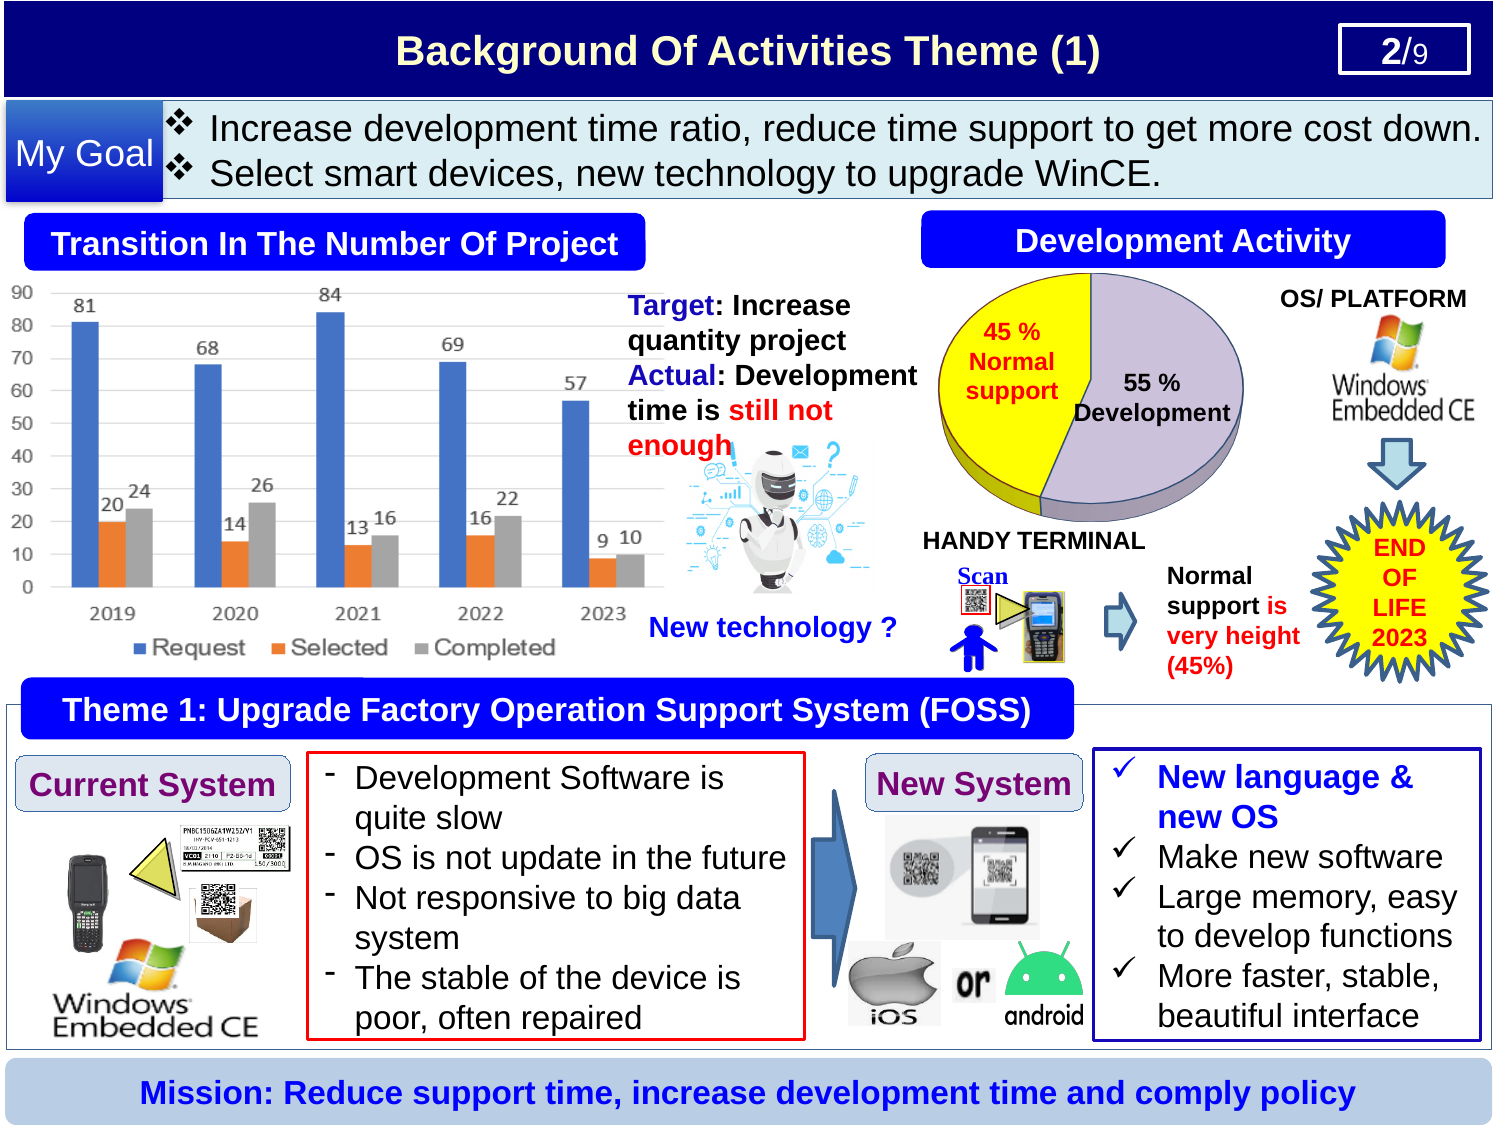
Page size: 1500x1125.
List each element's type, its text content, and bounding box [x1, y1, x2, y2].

chart [771, 258, 1362, 530]
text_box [4, 1, 1493, 97]
picture [884, 815, 1084, 1025]
text_box New System [865, 753, 1084, 812]
text_box Transition In The Number Of Project [22, 210, 648, 273]
picture [682, 437, 877, 594]
text_box Increase development time ratio, reduce time support to get more cost down. Select smart devices, new technology to upgrade WinCE. [168, 103, 1494, 200]
text_box New language & new OS Make new software Large memory, easy to develop functions More faster, stable, beautiful interface [1091, 747, 1483, 1042]
picture [848, 941, 941, 1027]
text_box END OF LIFE 2023 [1309, 499, 1490, 684]
picture [6, 281, 669, 665]
text_box [129, 838, 176, 896]
text_box HANDY TERMINAL [883, 538, 1185, 562]
text_box Current System [15, 755, 291, 812]
text_box New technology ? [674, 596, 937, 656]
text_box Normal support is very height (45%) [1150, 563, 1347, 675]
picture [179, 824, 291, 873]
text_box [1104, 591, 1138, 652]
picture [951, 968, 996, 1004]
text_box Theme 1: Upgrade Factory Operation Support System (FOSS) [18, 675, 1077, 742]
picture [34, 852, 273, 1041]
text_box My Goal [6, 104, 163, 202]
text_box Mission: Reduce support time, increase development time and comply policy [3, 1055, 1495, 1125]
text_box [810, 788, 858, 988]
text_box Development Activity [919, 208, 1448, 271]
text_box Target: Increase quantity project Actual: Development time is still not enough [611, 278, 766, 470]
picture [1319, 313, 1484, 425]
text_box Development Software is quite slow OS is not update in the future Not responsive to big data system The stable of the device is poor, often repaired [306, 751, 806, 1042]
text_box [4, 702, 1493, 1052]
text_box [1367, 437, 1427, 491]
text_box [942, 551, 1095, 673]
text_box OS/ PLATFORM [1366, 275, 1500, 321]
